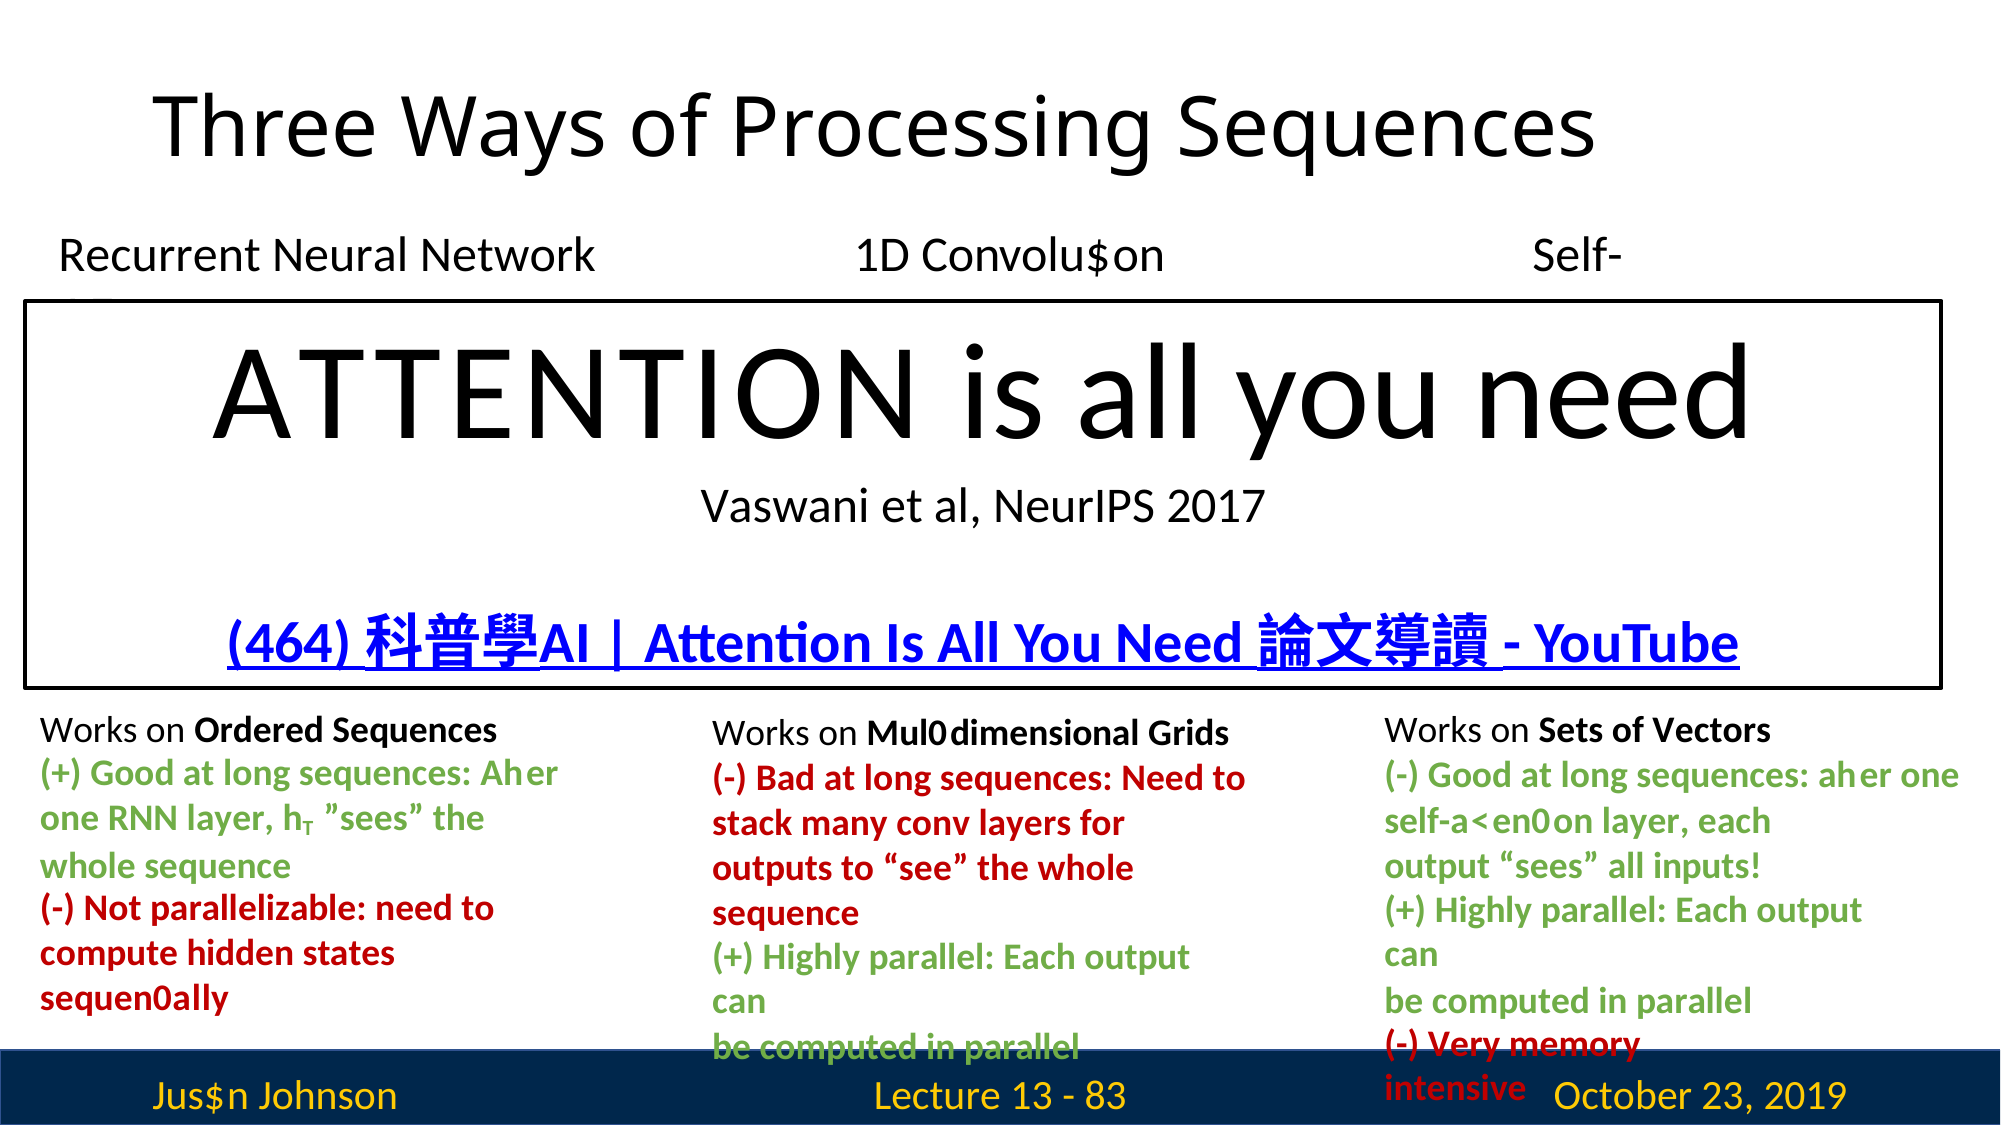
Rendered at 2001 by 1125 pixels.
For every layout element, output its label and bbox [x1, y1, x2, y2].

title [150, 72, 1850, 261]
footer [1551, 1067, 1850, 1125]
text_box [1382, 706, 1961, 1108]
slide_number [861, 1067, 1141, 1125]
slide_number [150, 1067, 400, 1125]
text_box [37, 706, 595, 1019]
text_box [25, 221, 1942, 689]
text_box [710, 708, 1256, 1067]
